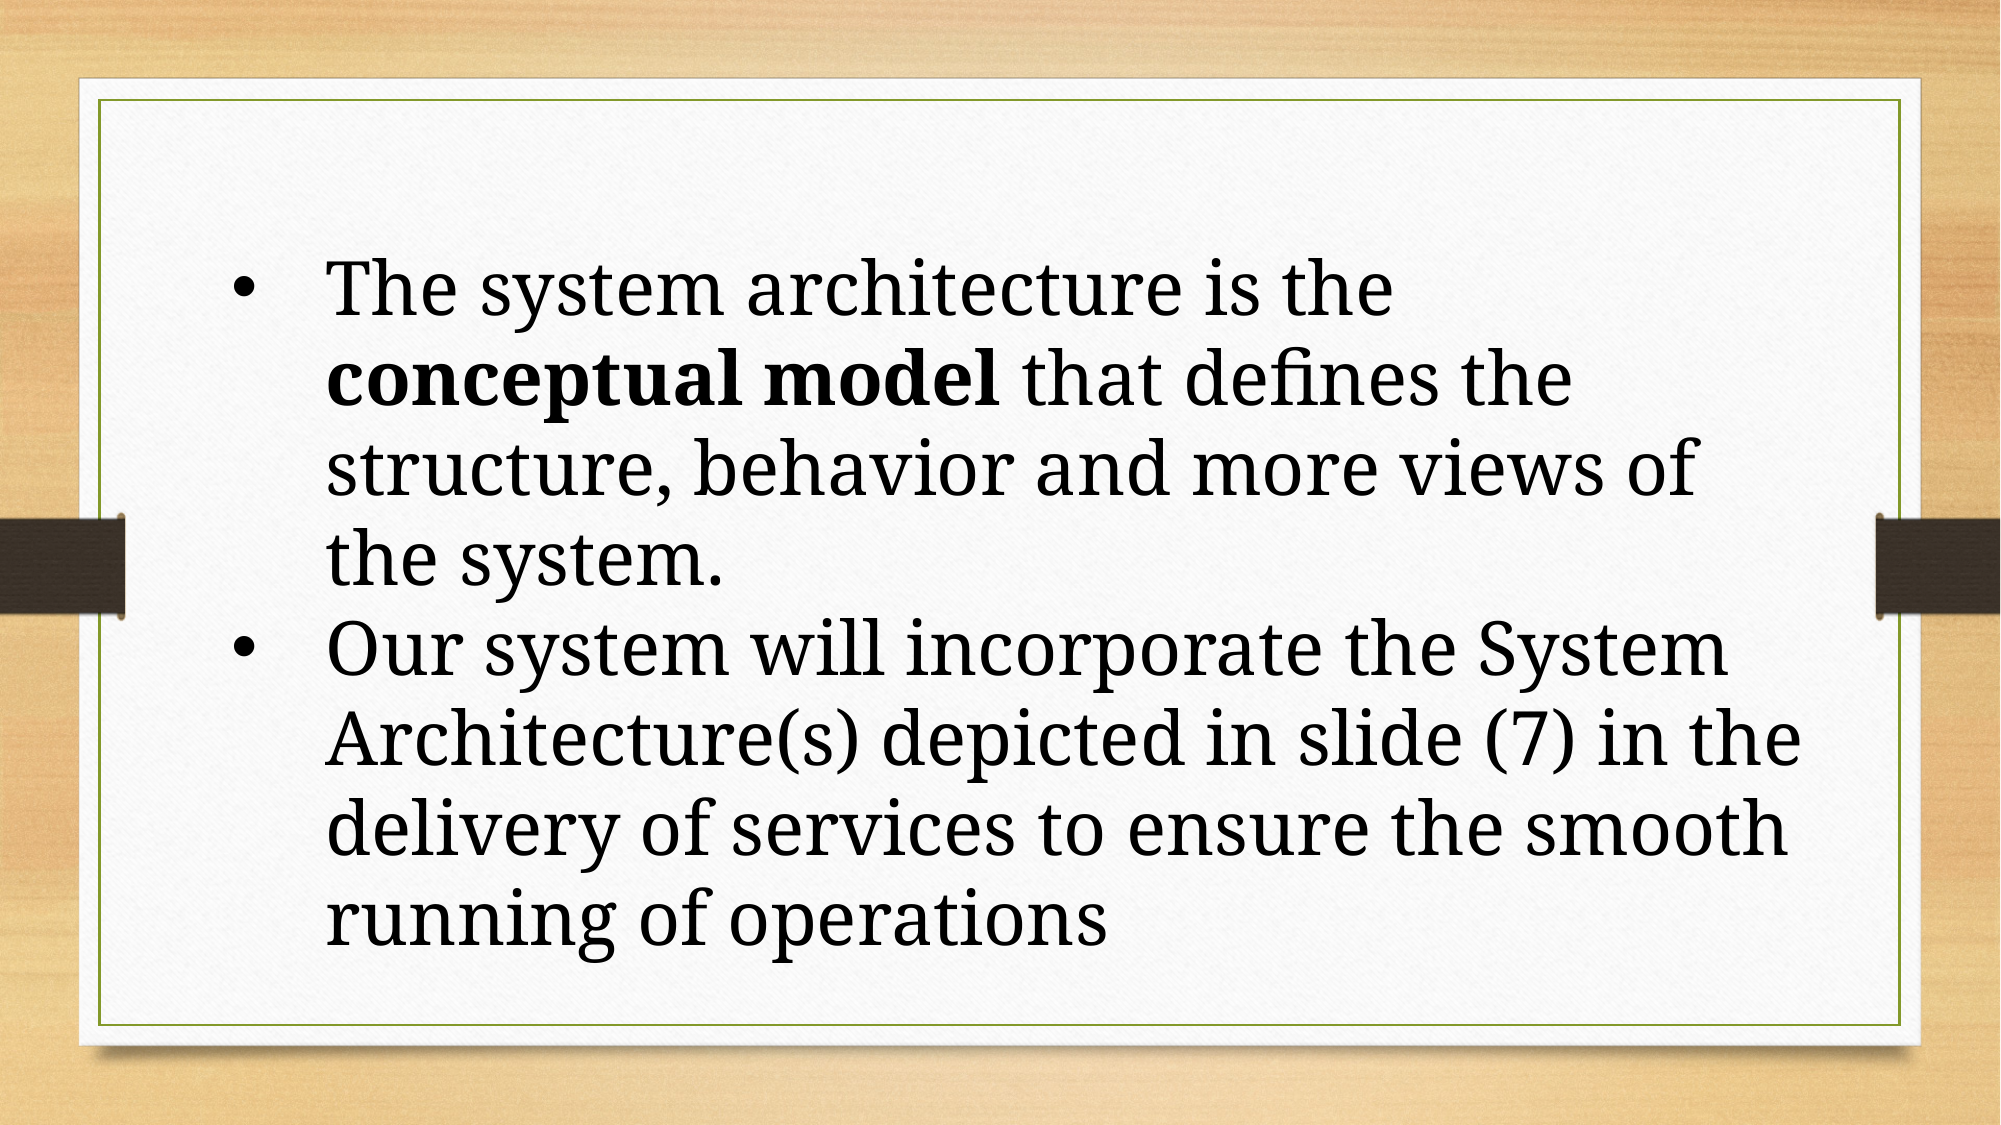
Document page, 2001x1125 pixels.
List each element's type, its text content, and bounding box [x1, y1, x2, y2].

text_box The system architecture is the conceptual model that defines the structure, behavior and more views of the system. Our system will incorporate the System Architecture(s) depicted in slide (7) in the delivery of services to ensure the smooth running of operations [217, 232, 1830, 1013]
picture [0, 0, 2001, 1125]
